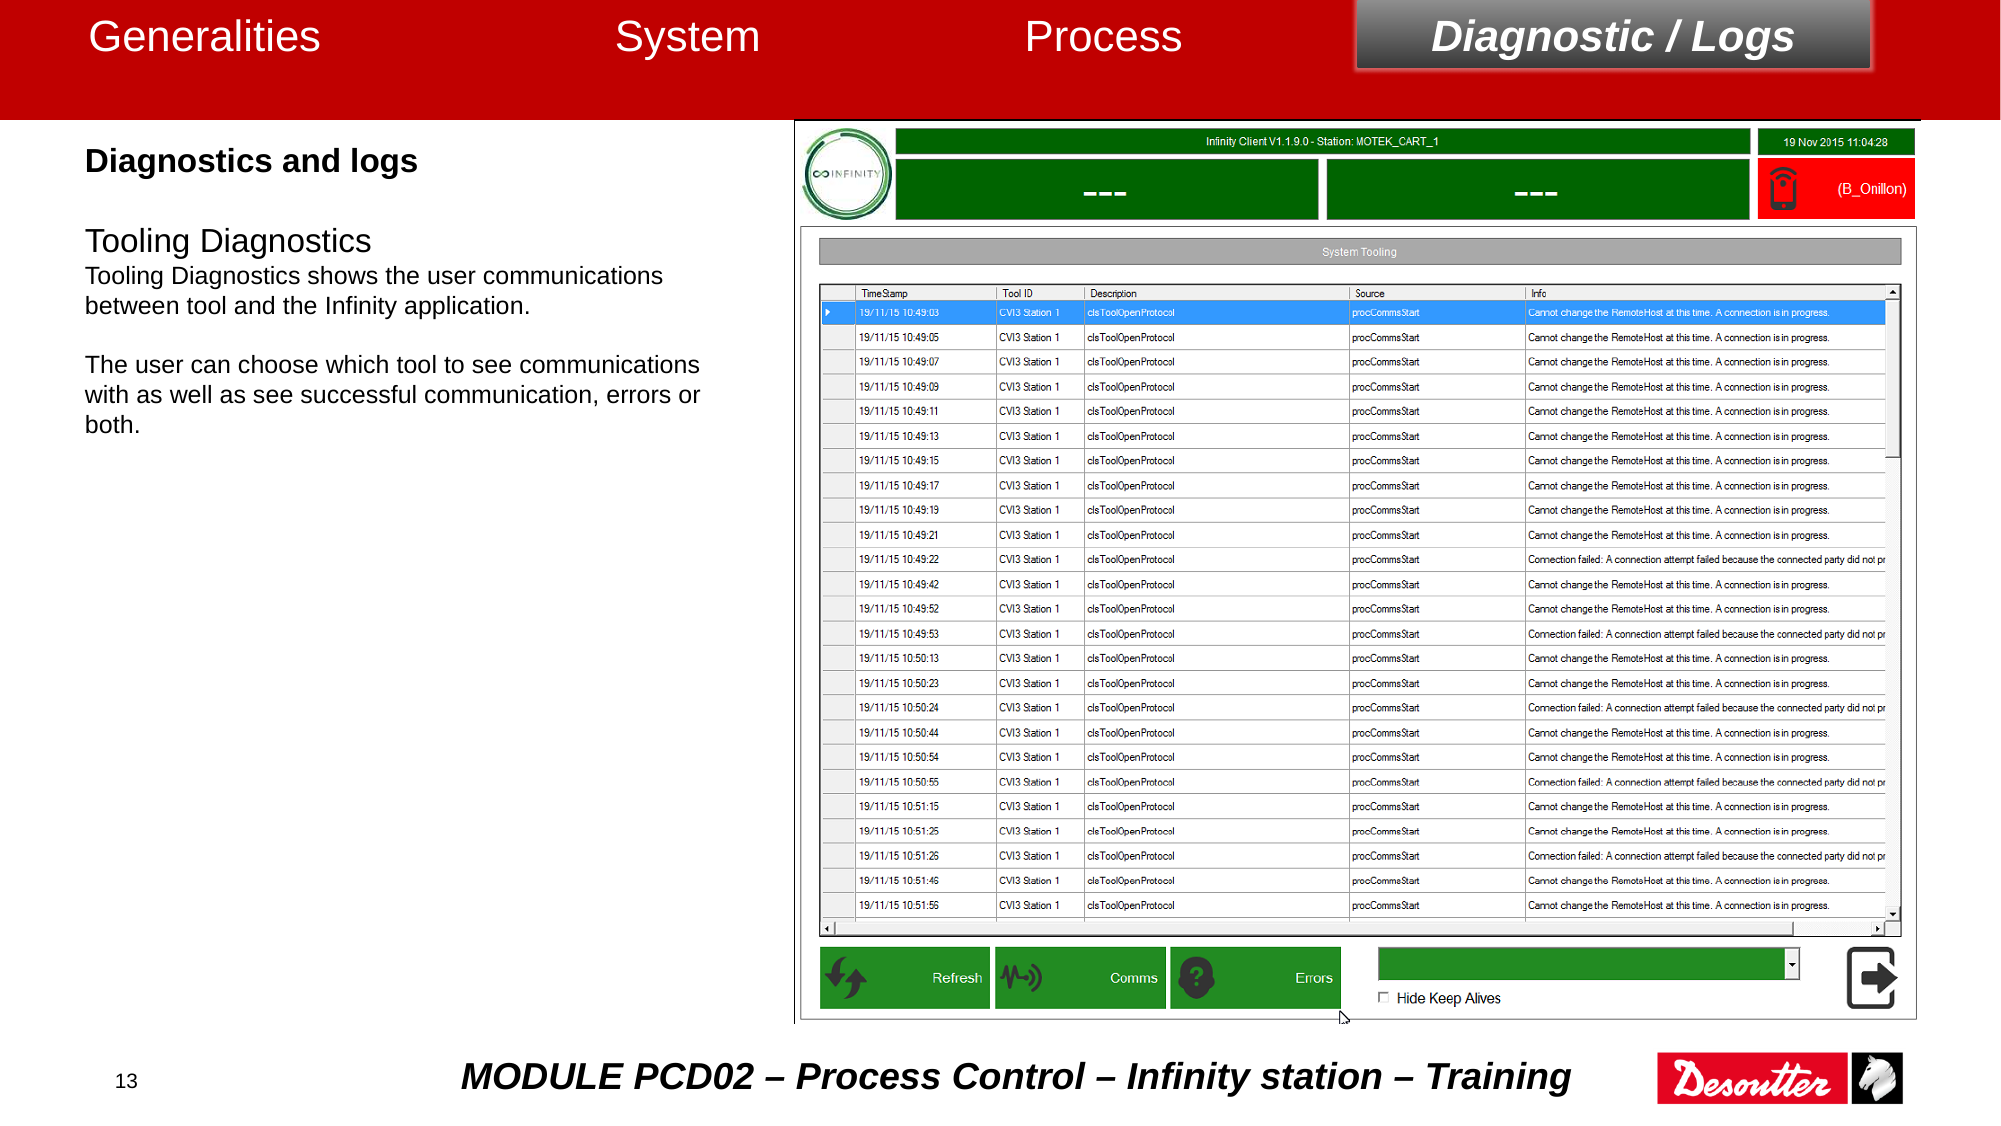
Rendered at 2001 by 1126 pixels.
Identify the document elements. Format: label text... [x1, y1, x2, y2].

picture [794, 119, 1921, 1024]
text_box Diagnostic / Logs [1357, 0, 1870, 68]
picture [1653, 1048, 1906, 1107]
text_box 13 [97, 1023, 565, 1102]
text_box Generalities System Process Diagnostics / Logs [0, 0, 2001, 120]
text_box Diagnostics and logs Tooling Diagnostics Tooling Diagnostics shows the user communications between tool and the Infinity application. The user can choose which tool to see communications with as well as see successful communication, errors or both. [70, 132, 763, 447]
